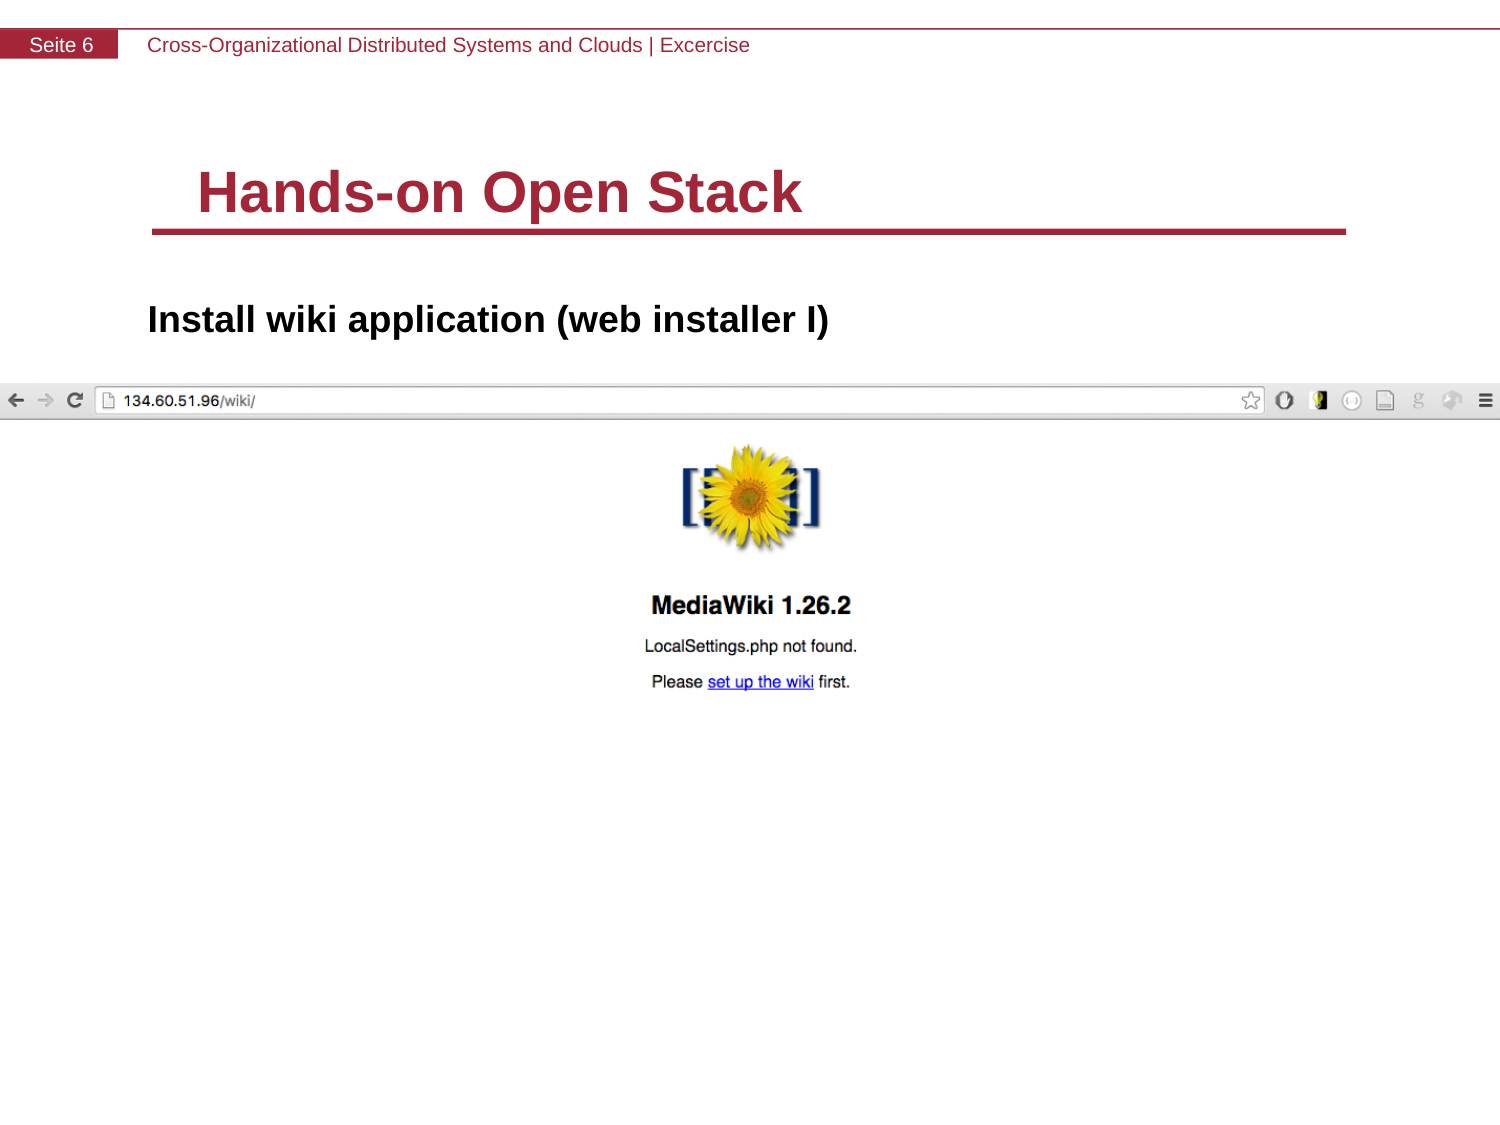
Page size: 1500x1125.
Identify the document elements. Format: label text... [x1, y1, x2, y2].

text_box Install wiki application (web installer I) [132, 287, 1424, 350]
picture [0, 383, 1500, 739]
text_box Hands-on Open Stack [182, 123, 1463, 232]
